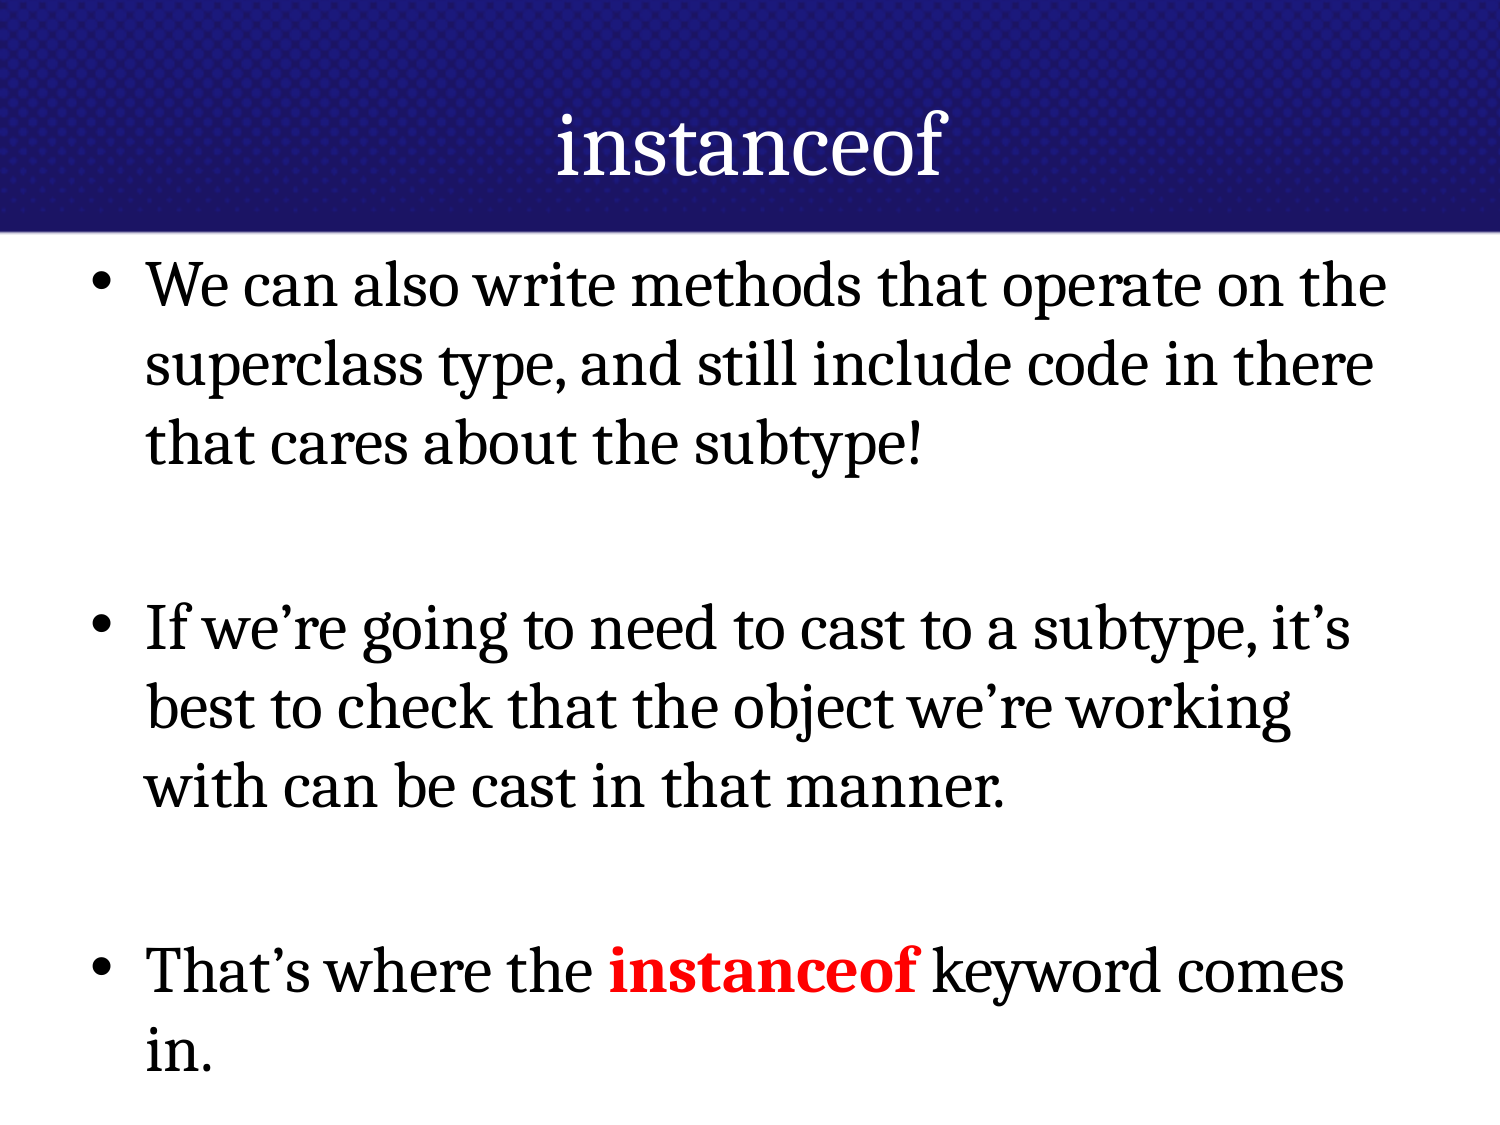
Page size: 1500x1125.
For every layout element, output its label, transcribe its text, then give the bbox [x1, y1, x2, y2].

title instanceof [75, 45, 1425, 232]
list We can also write methods that operate on the superclass type, and still include code in there that cares about the subtype! If we’re going to need to cast to a subtype, it’s best to check that the object we’re working with can be cast in that manner. That’s where the instanceof keyword comes in. [75, 232, 1425, 1101]
picture [0, 0, 1500, 1125]
